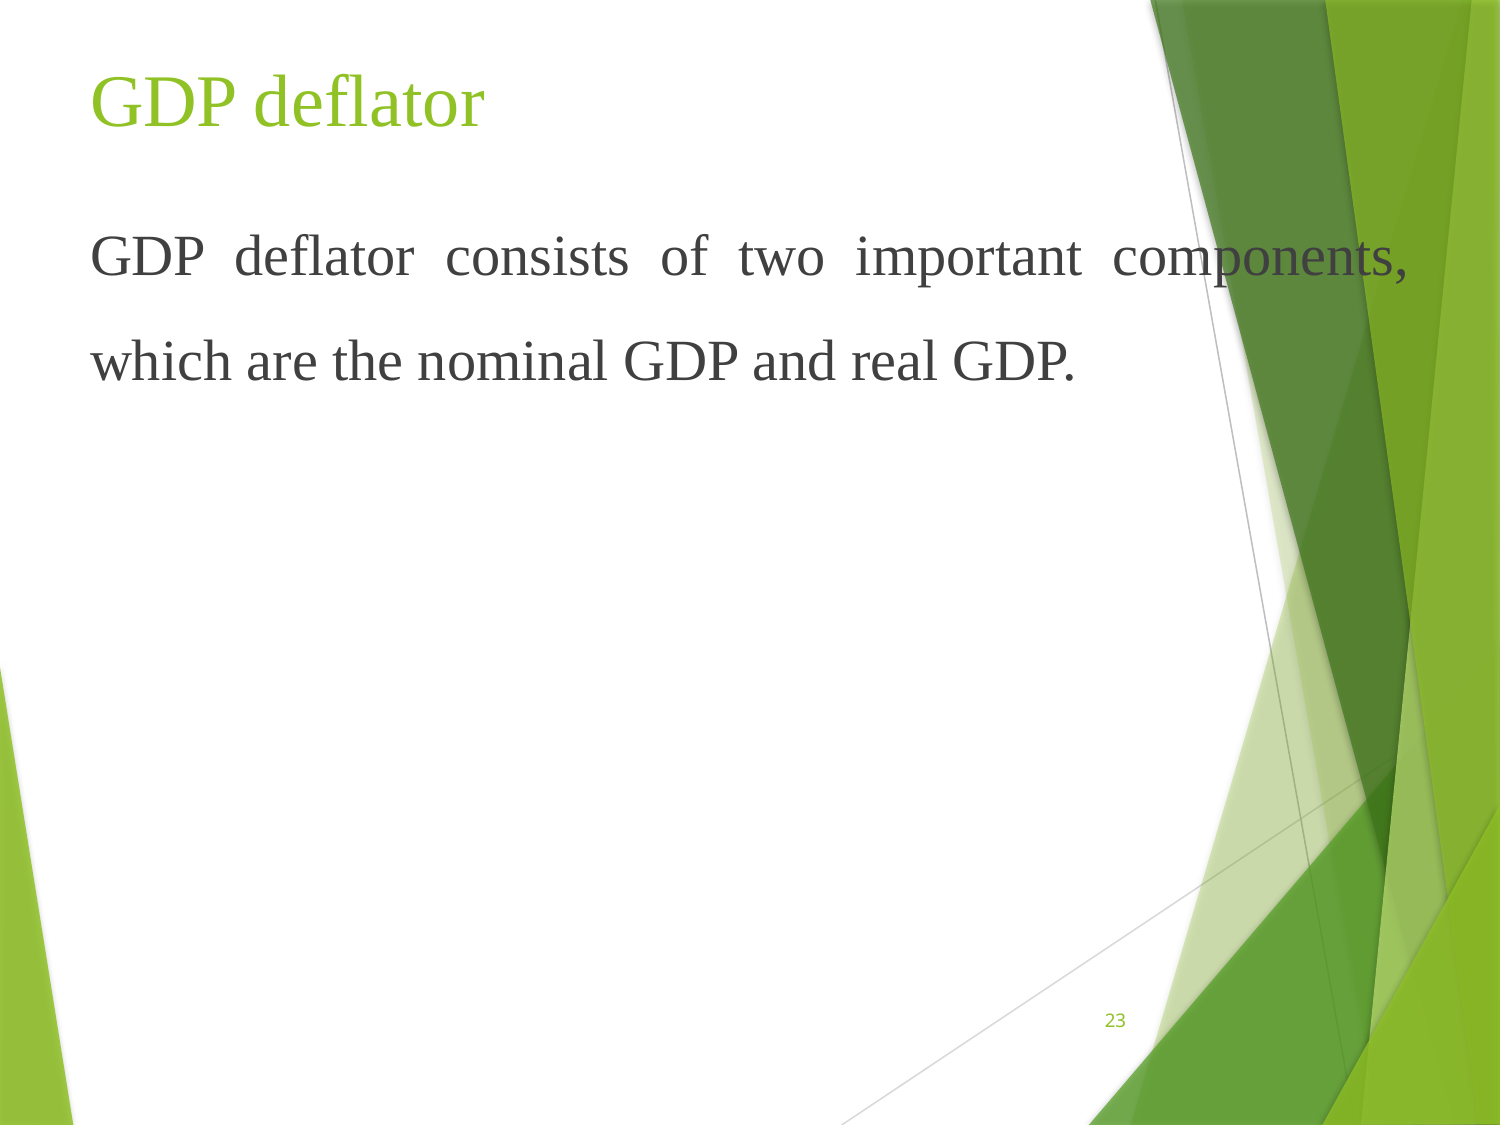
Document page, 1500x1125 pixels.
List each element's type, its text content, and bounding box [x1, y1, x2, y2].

list GDP deflator consists of two important components, which are the nominal GDP and real GDP. [75, 174, 1425, 1005]
slide_number 23 [1057, 991, 1142, 1051]
title GDP deflator [75, 45, 1425, 150]
